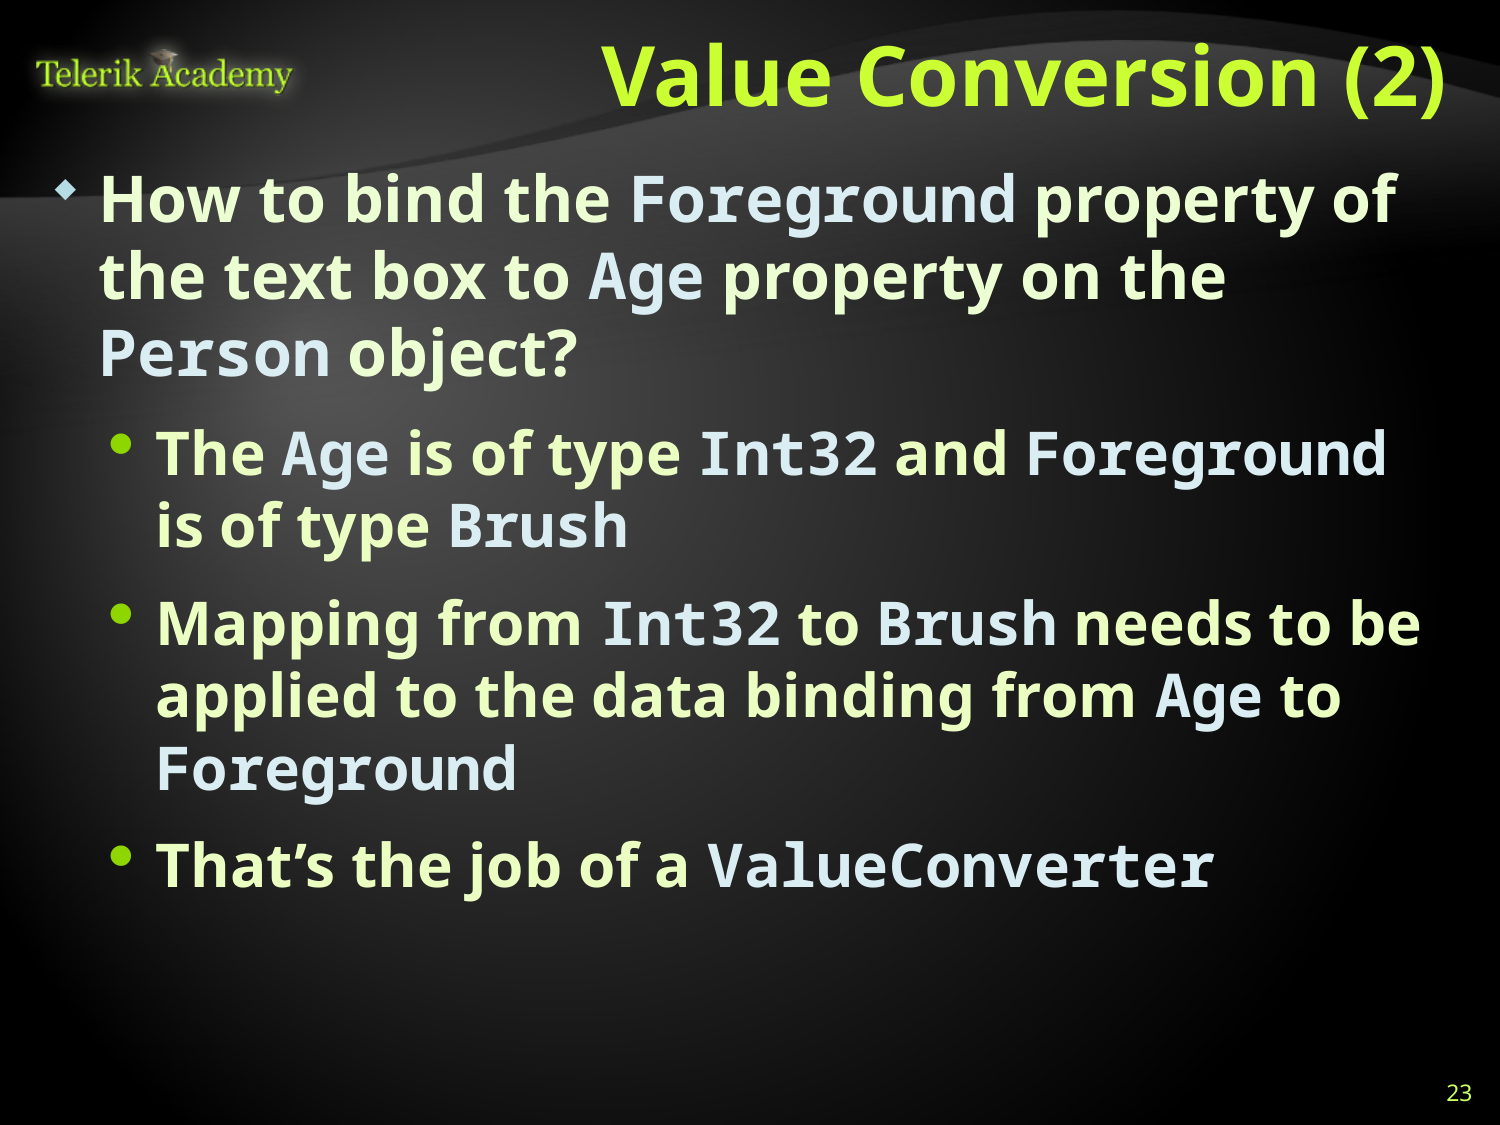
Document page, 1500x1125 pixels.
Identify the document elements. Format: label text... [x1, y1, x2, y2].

list How to bind the Foreground property of the text box to Age property on the Person object? The Age is of type Int32 and Foreground is of type Brush Mapping from Int32 to Brush needs to be applied to the data binding from Age to Foreground That’s the job of a ValueConverter [37, 149, 1463, 1100]
picture [0, 0, 1500, 1125]
slide_number 23 [1412, 1074, 1488, 1113]
title Value Conversion (2) [300, 12, 1463, 149]
